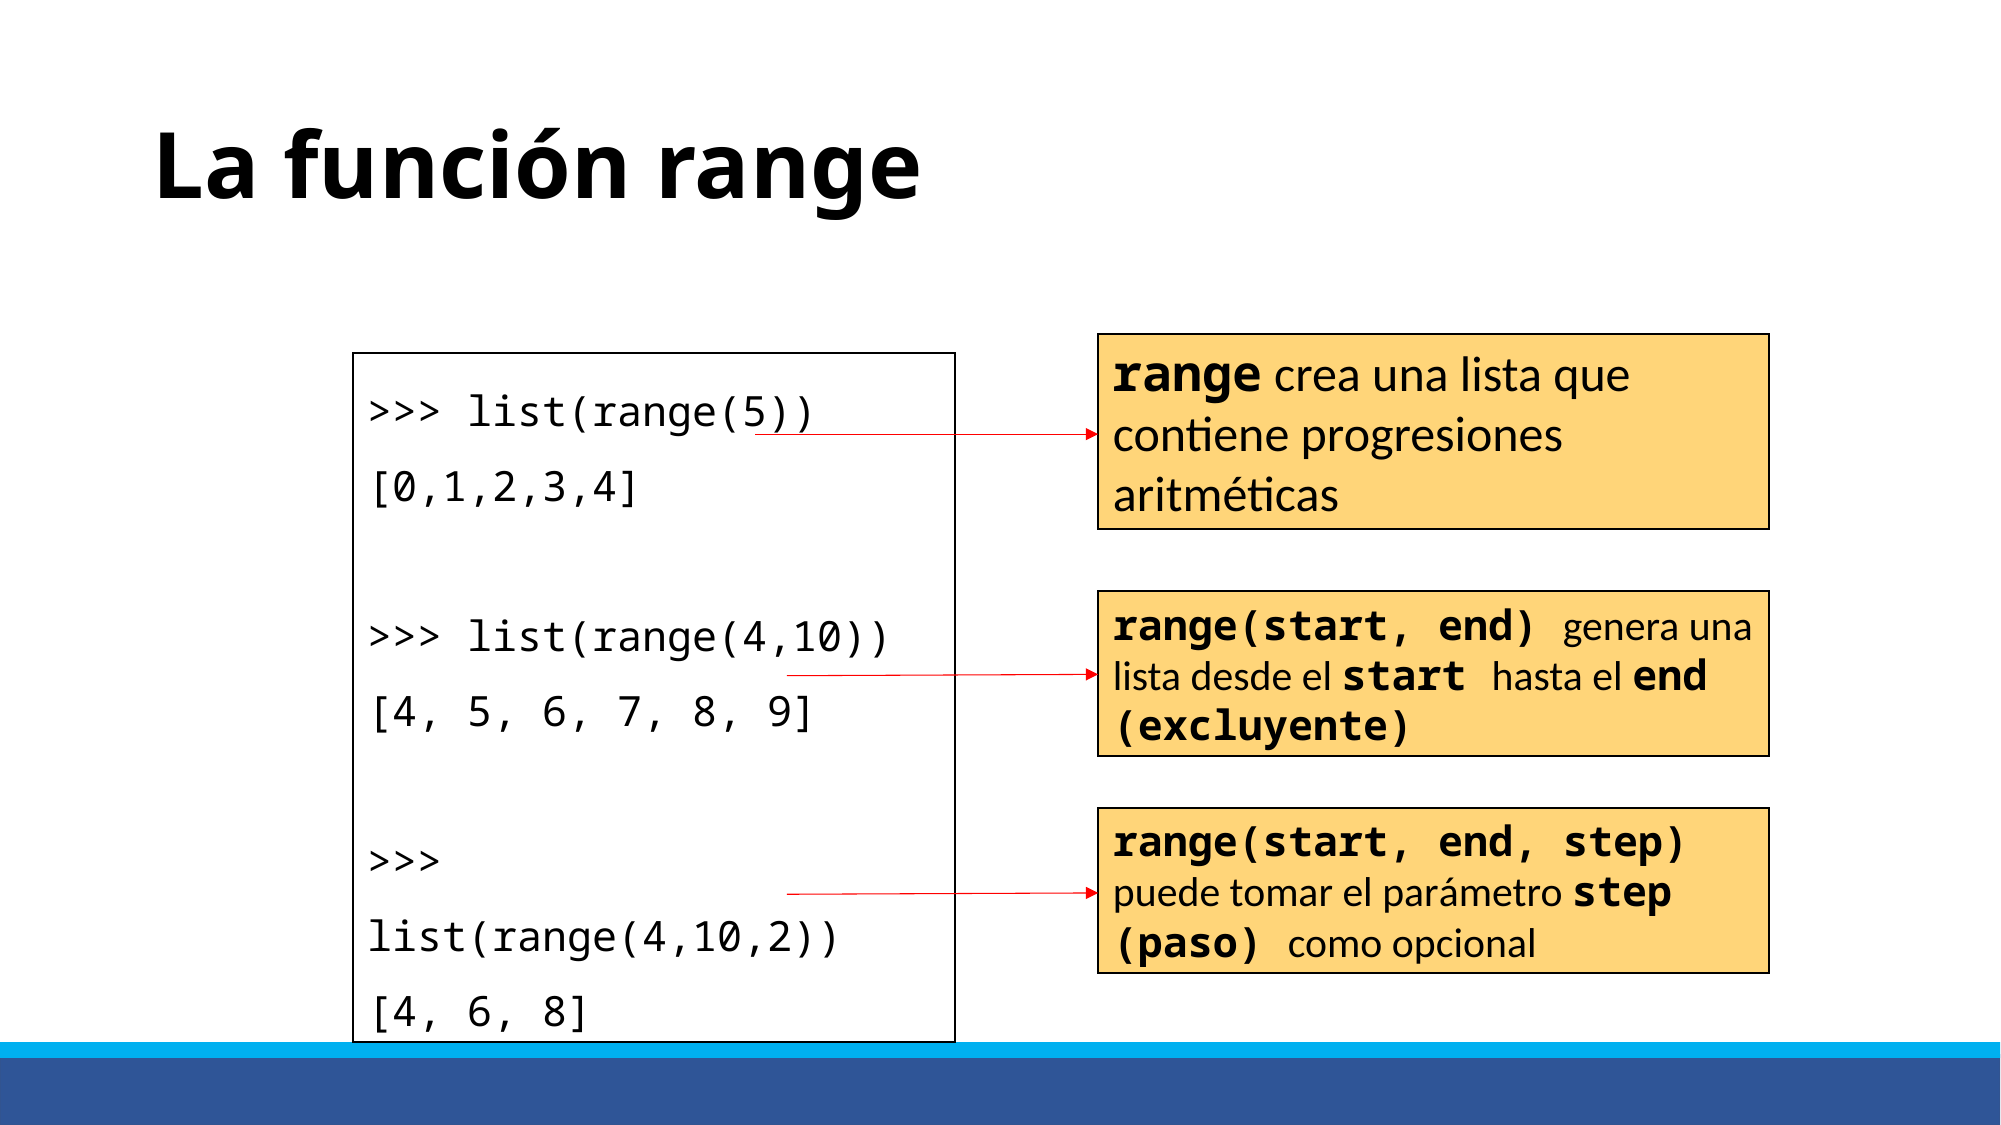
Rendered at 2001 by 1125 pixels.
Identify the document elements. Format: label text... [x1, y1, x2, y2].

text_box range(start, end, step) puede tomar el parámetro step (paso) como opcional [1097, 807, 1770, 974]
text_box range crea una lista que contiene progresiones aritméticas [1097, 333, 1770, 530]
title La función range [137, 59, 1863, 278]
text_box range(start, end) genera una lista desde el start hasta el end (excluyente) [1097, 590, 1770, 757]
text_box >>> list(range(5)) [0,1,2,3,4] >>> list(range(4,10)) [4, 5, 6, 7, 8, 9] >>> list(range(4,10,2)) [4, 6, 8] [352, 352, 956, 1043]
